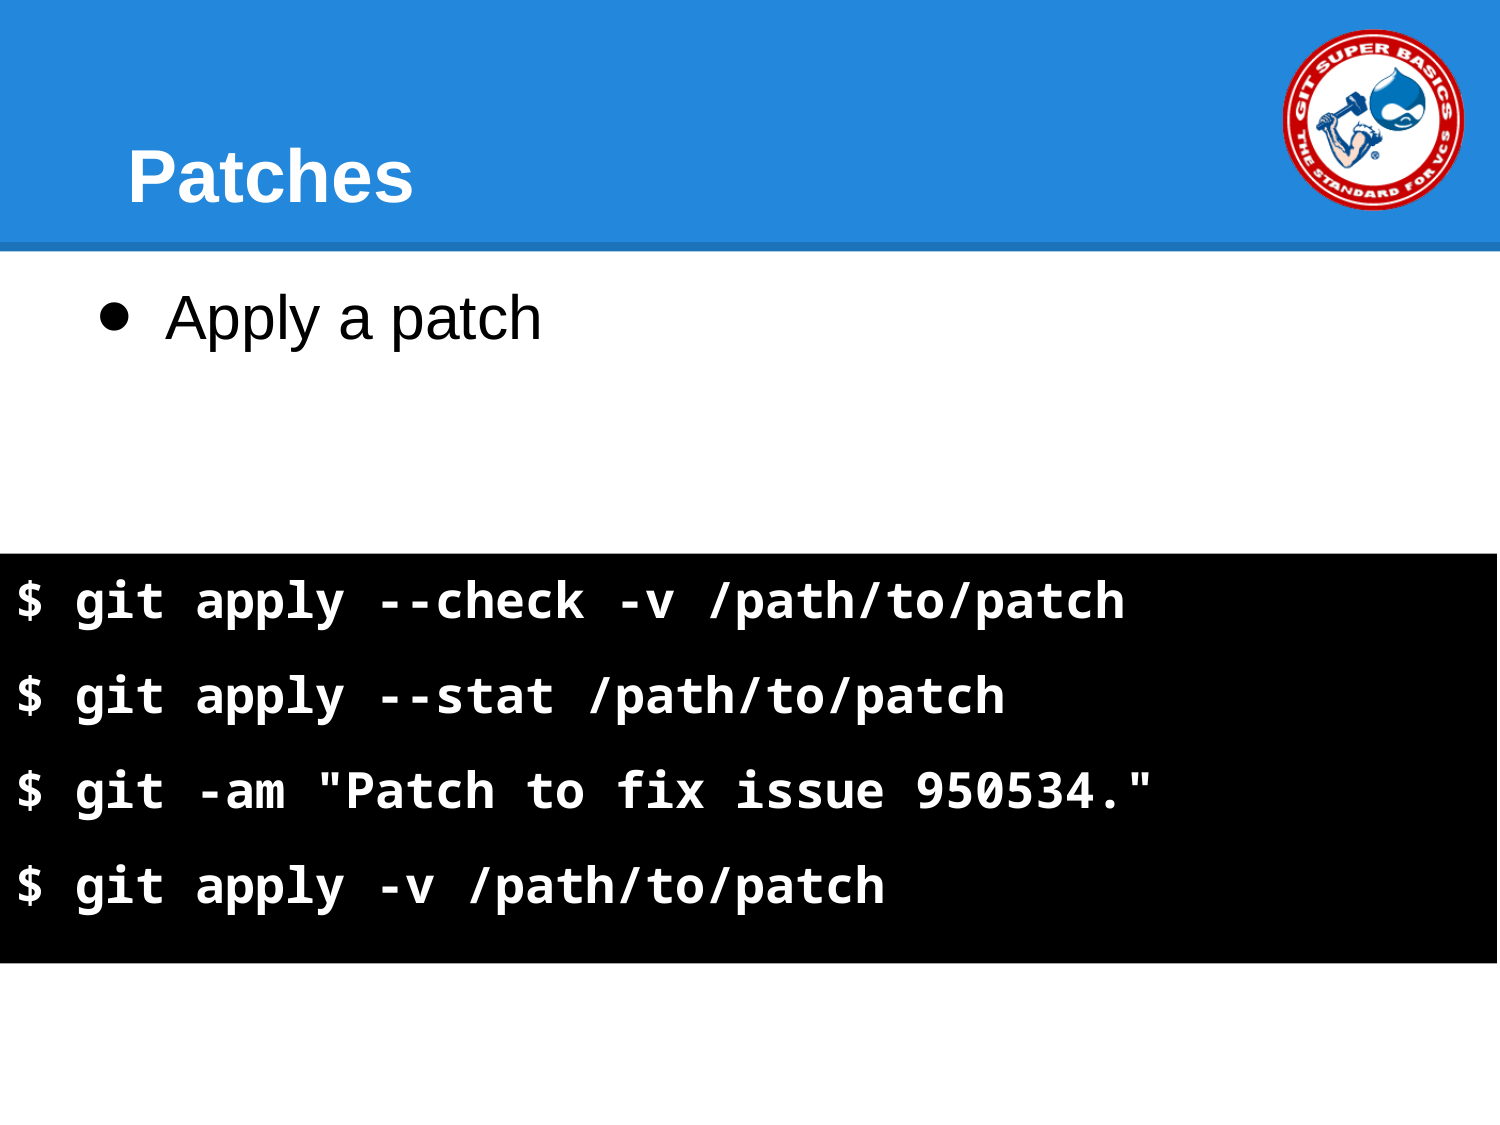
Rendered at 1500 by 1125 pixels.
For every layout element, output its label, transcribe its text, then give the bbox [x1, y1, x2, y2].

list Apply a patch [75, 262, 1425, 553]
text_box [1282, 29, 1465, 212]
text_box $ git apply --check -v /path/to/patch $ git apply --stat /path/to/patch $ git -am "Patch to fix issue 950534." $ git apply -v /path/to/patch [0, 553, 1497, 964]
title Patches [75, 14, 1425, 233]
